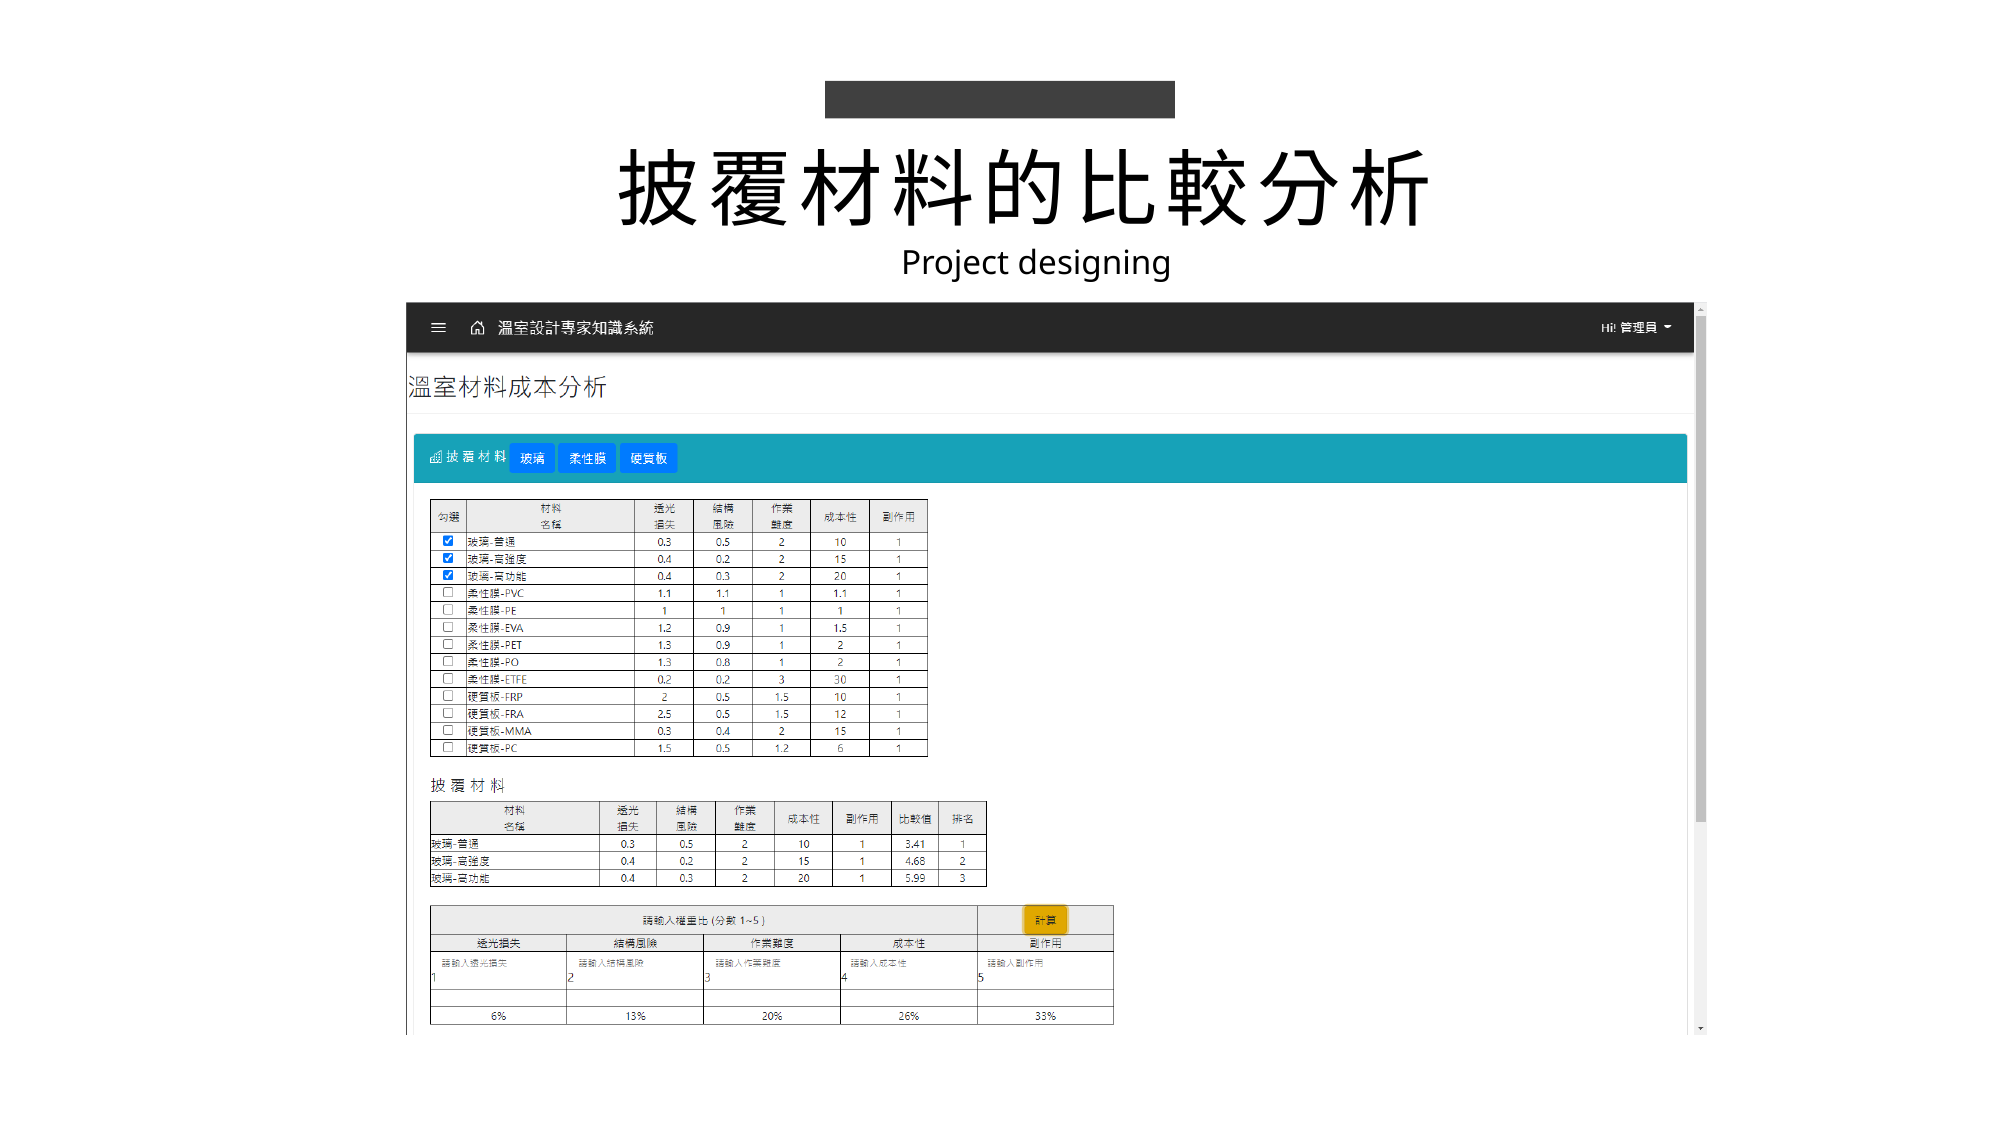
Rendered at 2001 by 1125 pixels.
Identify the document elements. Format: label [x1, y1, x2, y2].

picture [405, 299, 1707, 1035]
text_box [451, 129, 1580, 290]
text_box [824, 80, 1176, 119]
